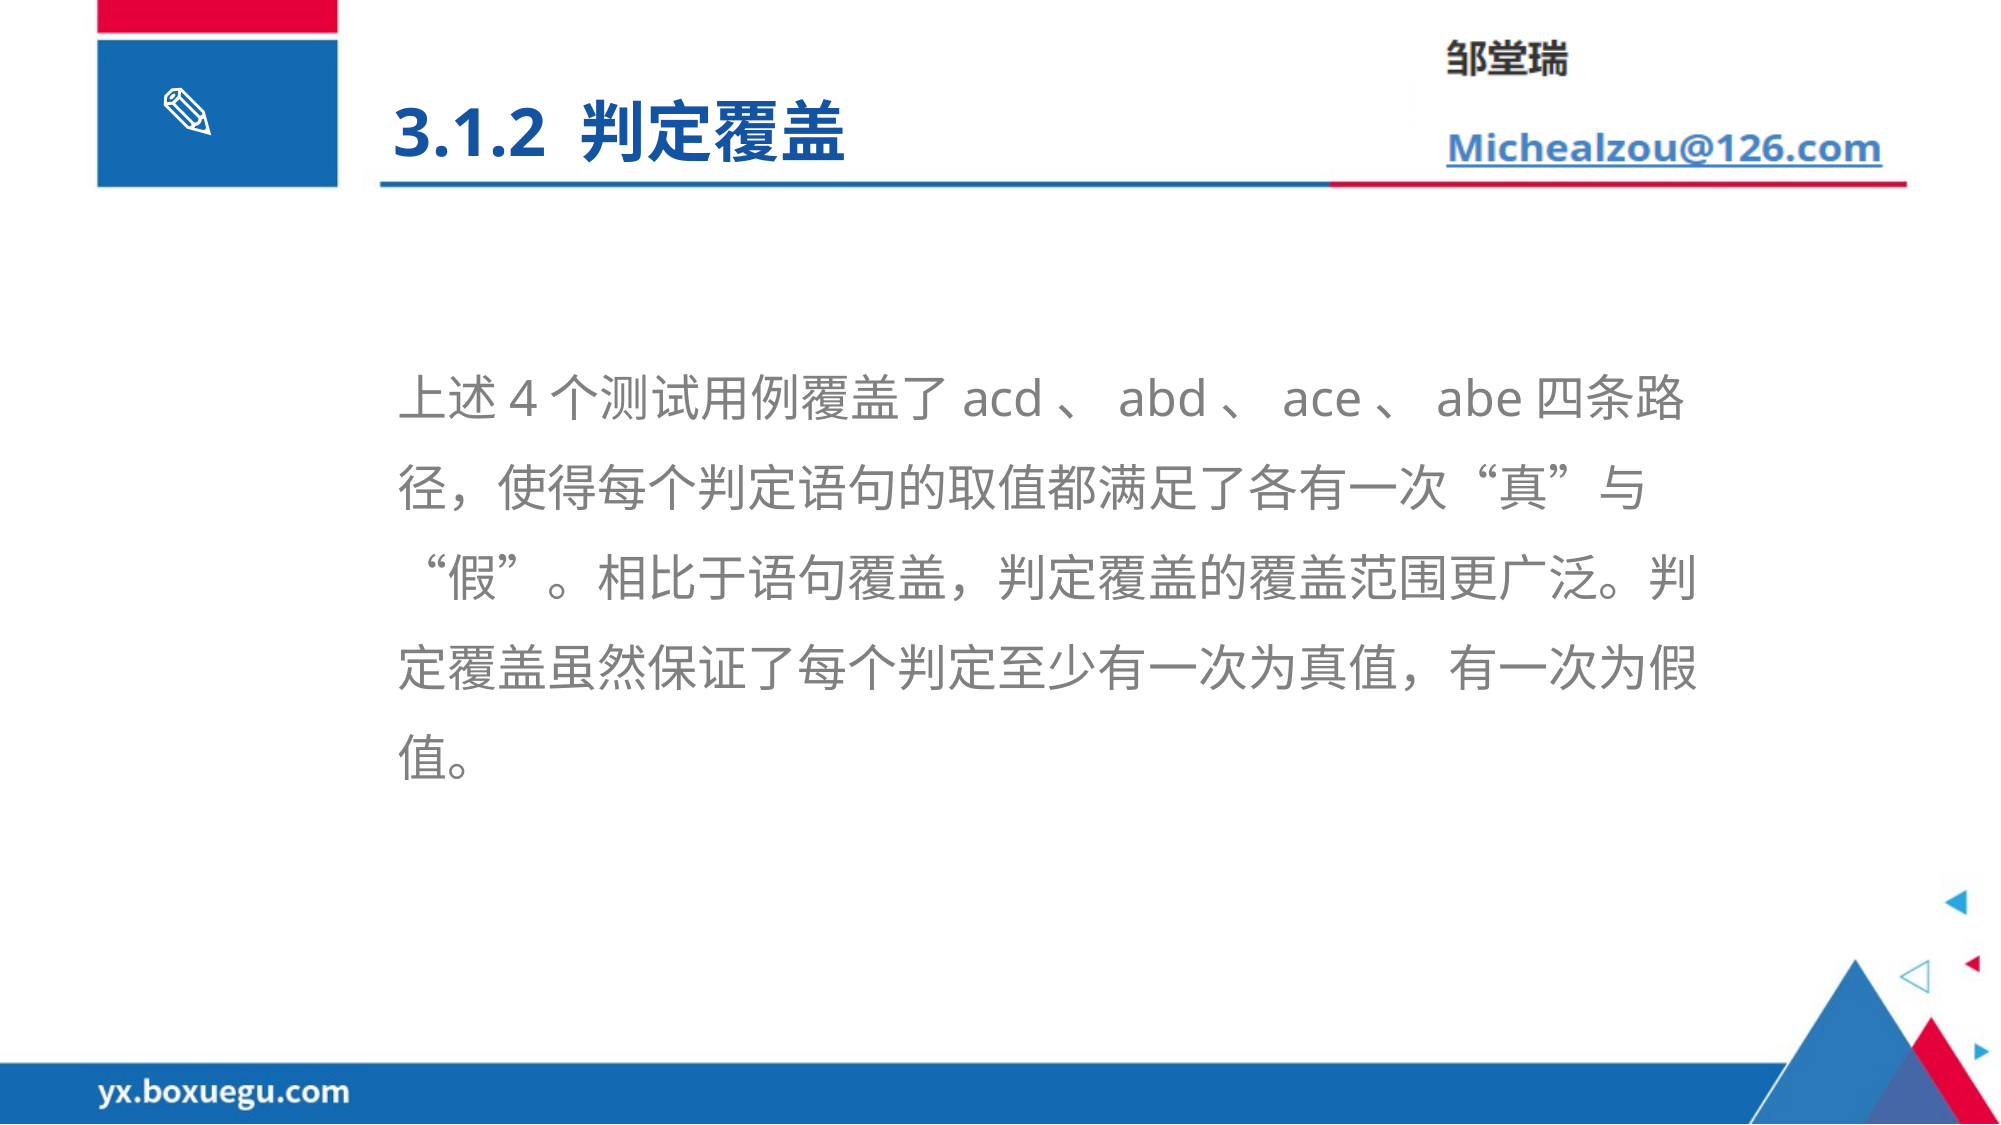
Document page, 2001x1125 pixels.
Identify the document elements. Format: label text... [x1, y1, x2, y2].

text_box 3.1.2 判定覆盖 [379, 82, 1139, 177]
text_box 上述4个测试用例覆盖了acd、abd、ace、abe四条路径，使得每个判定语句的取值都满足了各有一次“真”与“假”。相比于语句覆盖，判定覆盖的覆盖范围更广泛。判定覆盖虽然保证了每个判定至少有一次为真值，有一次为假值。 [382, 329, 1740, 767]
picture [0, 0, 2000, 1124]
